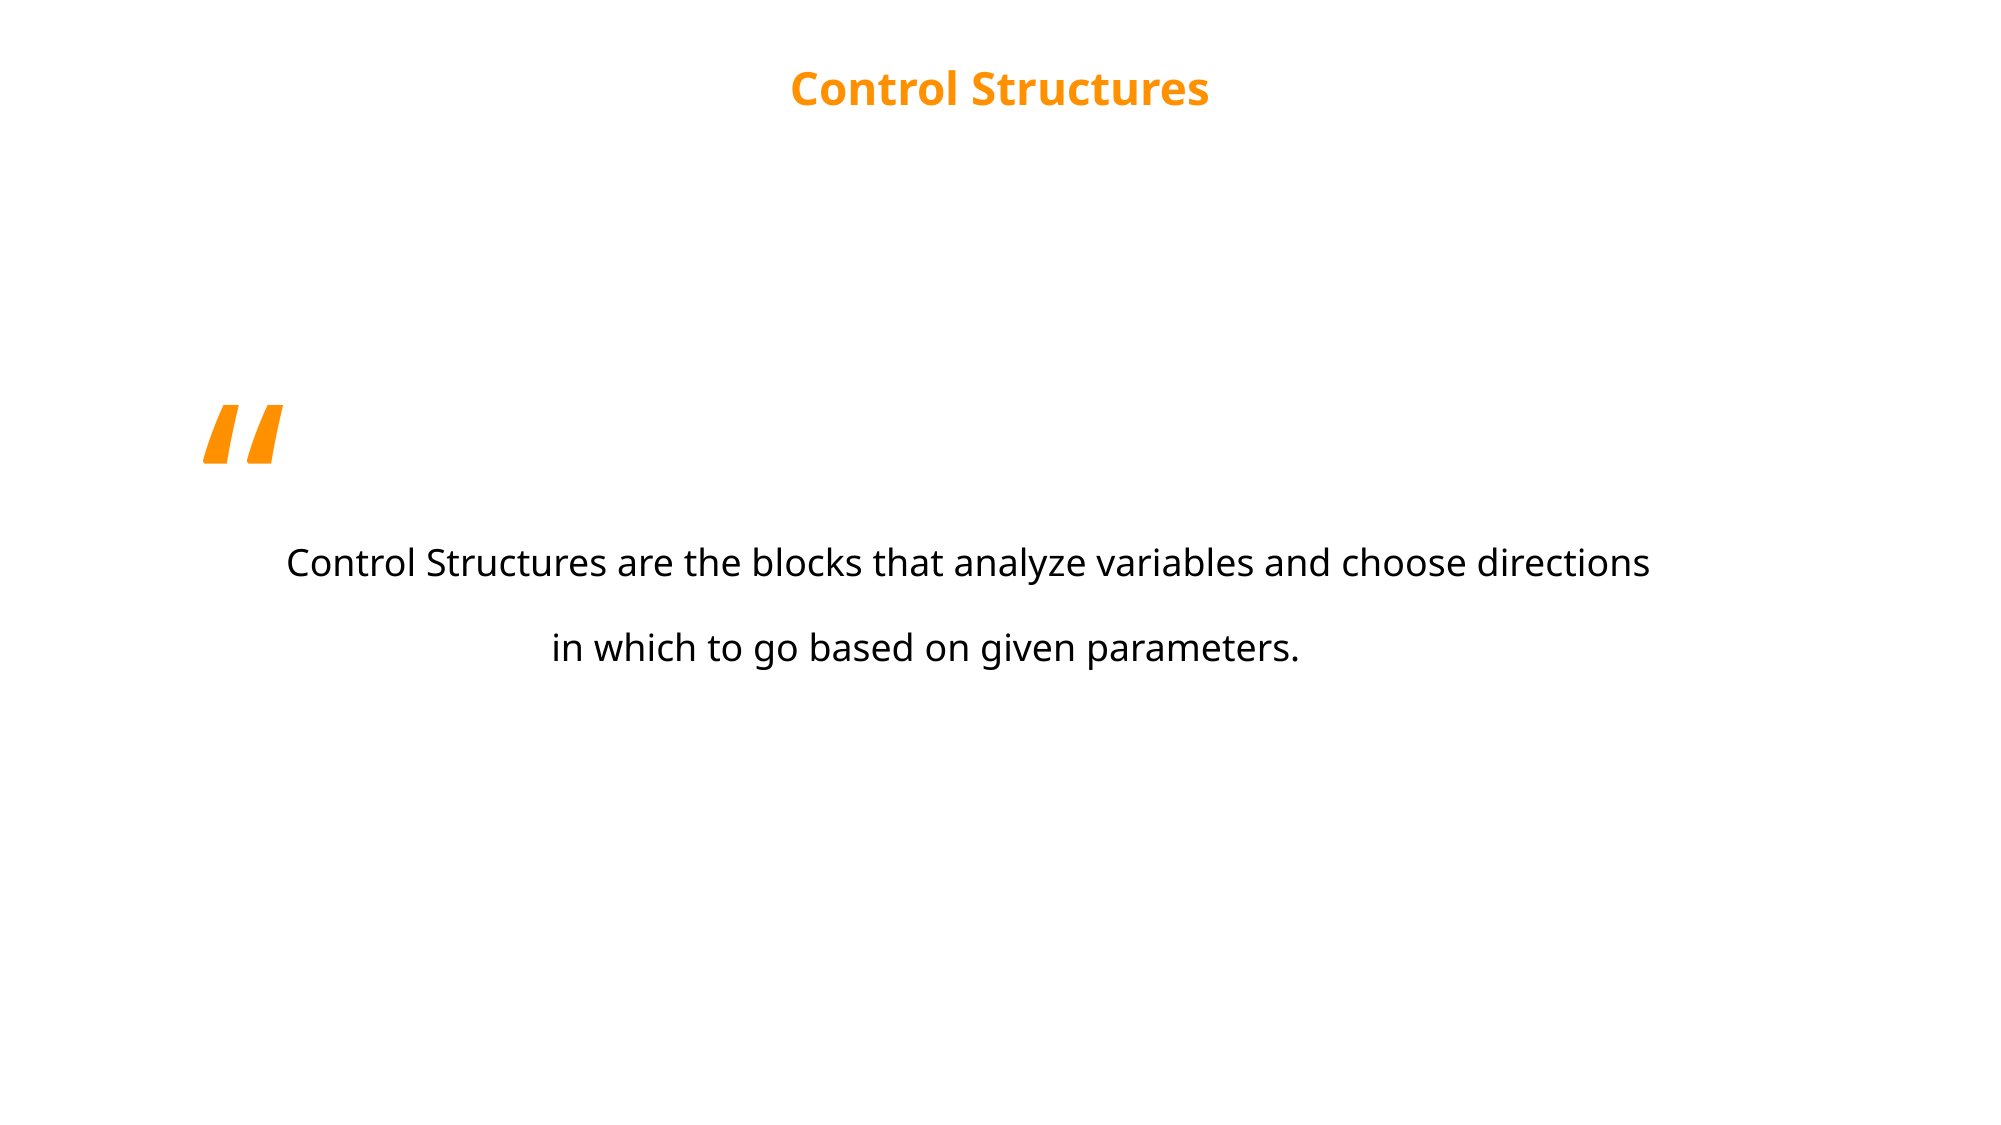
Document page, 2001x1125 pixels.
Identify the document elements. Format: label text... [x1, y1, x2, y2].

text_box Control Structures [775, 52, 1225, 123]
text_box “Control Structures are the blocks that analyze variables and choose directions in which to go based on given parameters. [181, 329, 1671, 677]
